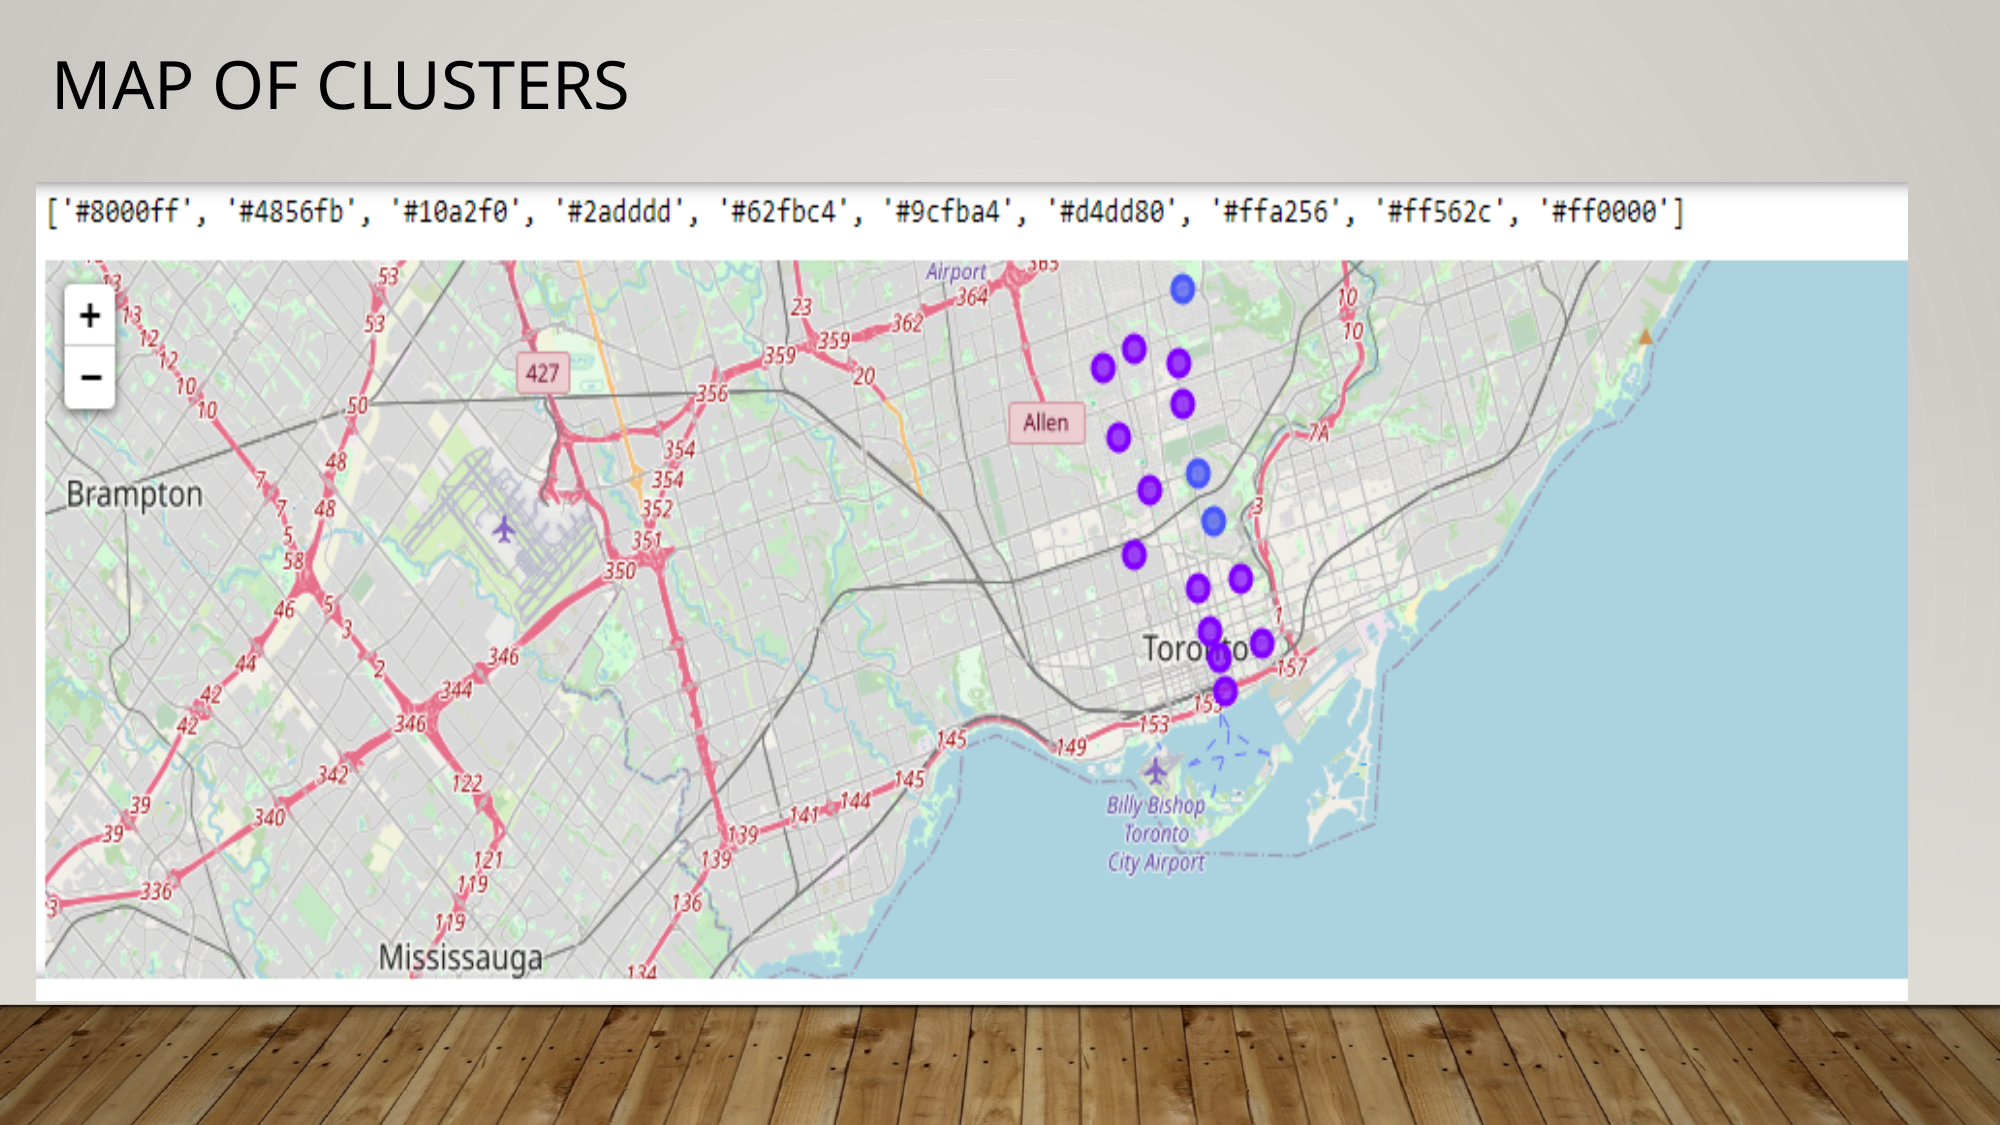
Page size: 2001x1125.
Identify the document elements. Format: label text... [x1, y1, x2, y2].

title Map of clusters [36, 44, 1612, 181]
picture [0, 1005, 2000, 1125]
picture [36, 181, 1908, 1001]
